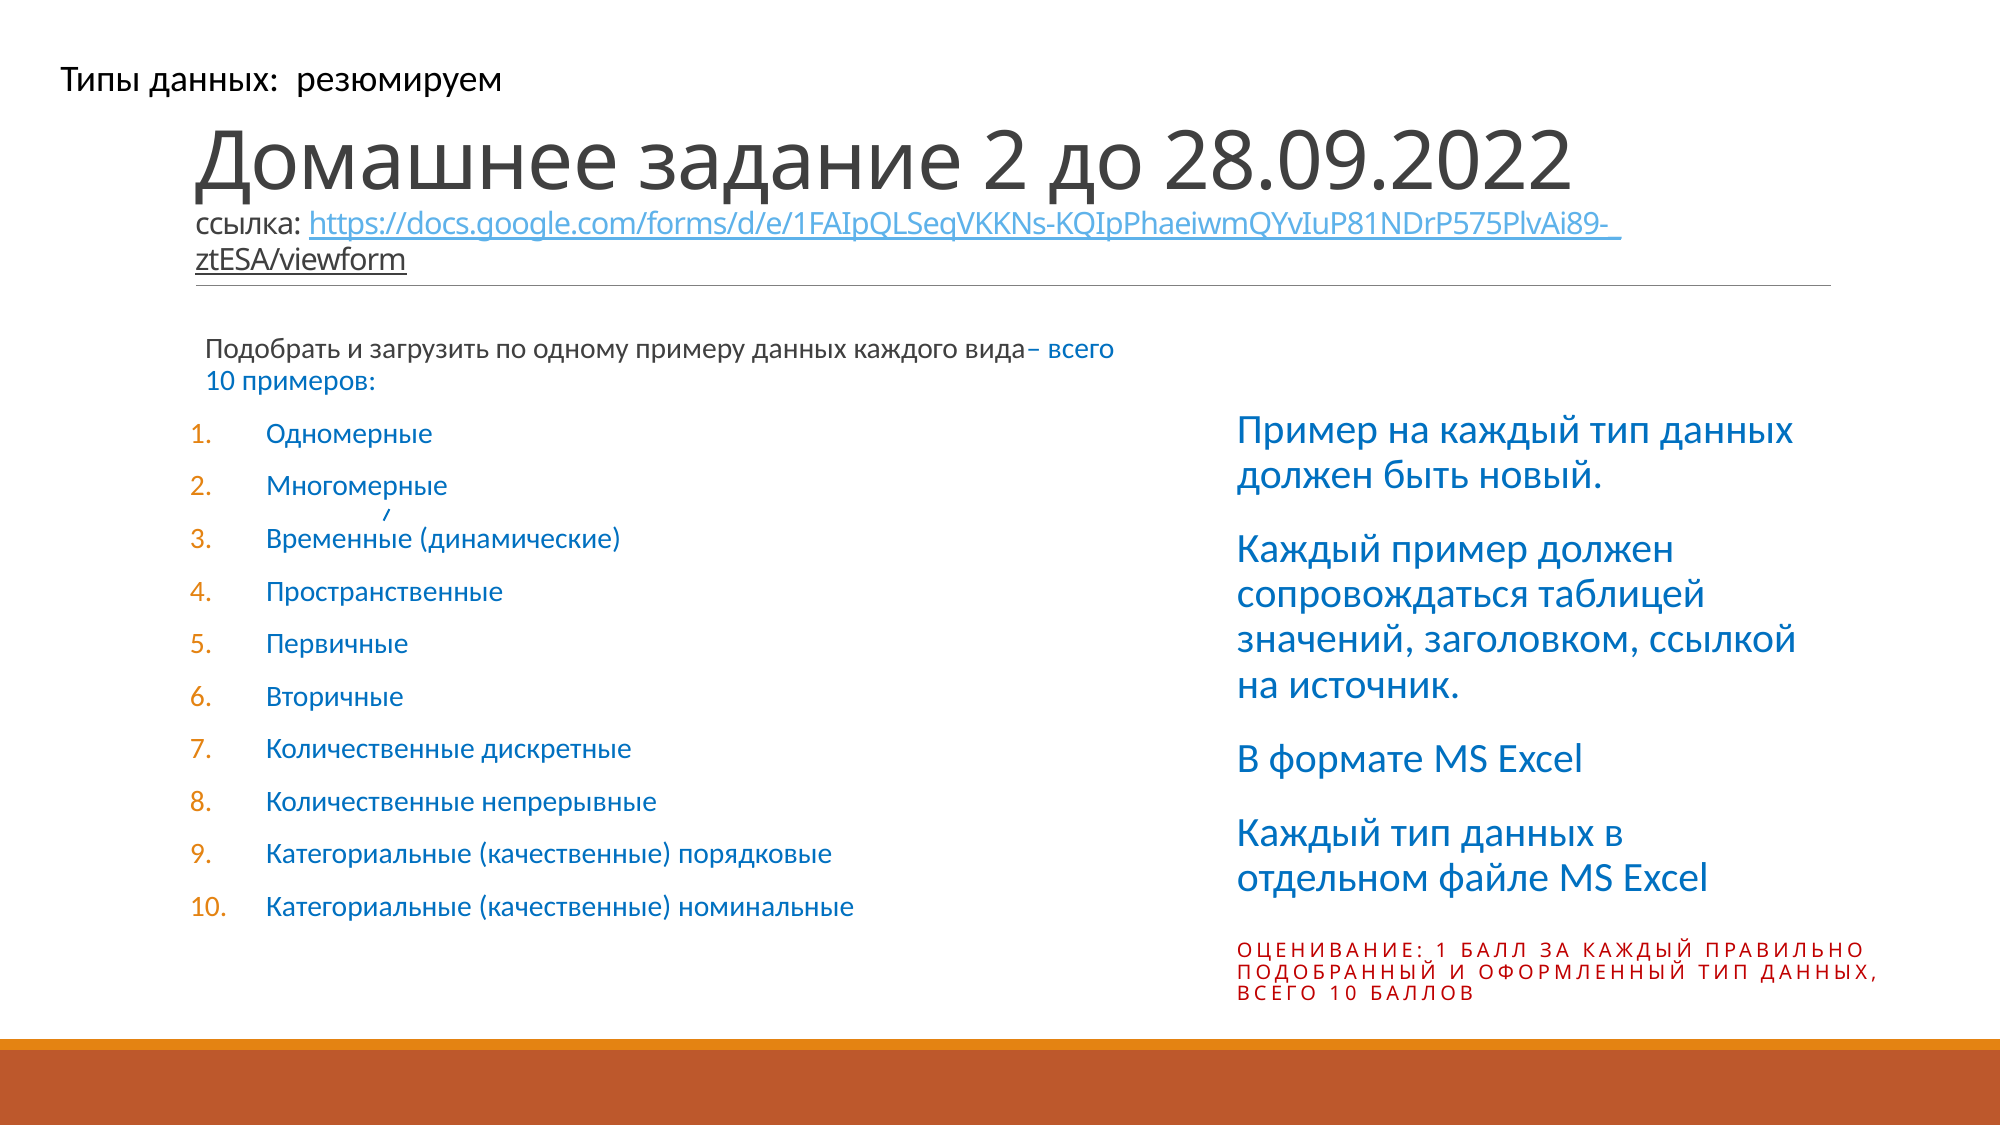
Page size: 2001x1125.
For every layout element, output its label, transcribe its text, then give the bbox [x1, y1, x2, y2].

text_box Пример на каждый тип данных должен быть новый. Каждый пример должен сопровождаться таблицей значений, заголовком, ссылкой на источник. В формате MS Excel Каждый тип данных в отдельном файле MS Excel [1221, 325, 1817, 933]
text_box Оценивание: 1 балл за каждый правильно подобранный и оформленный тип данных, ВСЕГО 10 БАЛЛОВ [1221, 933, 1915, 1027]
list Подобрать и загрузить по одному примеру данных каждого вида– всего 10 примеров: Одномерные Многомерные Временные (динамические) Пространственные Первичные Вторичные Количественные дискретные Количественные непрерывные Категориальные (качественные) порядковые Категориальные (качественные) номинальные [190, 325, 1120, 986]
text_box Типы данных: резюмируем [45, 46, 518, 107]
title Домашнее задание 2 до 28.09.2022 ссылка: https://docs.google.com/forms/d/e/1FAIpQLSeqVKKNs-KQIpPhaeiwmQYvIuP81NDrP575PlvAi89-_ztESA/viewform [180, 47, 1830, 285]
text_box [383, 508, 390, 522]
